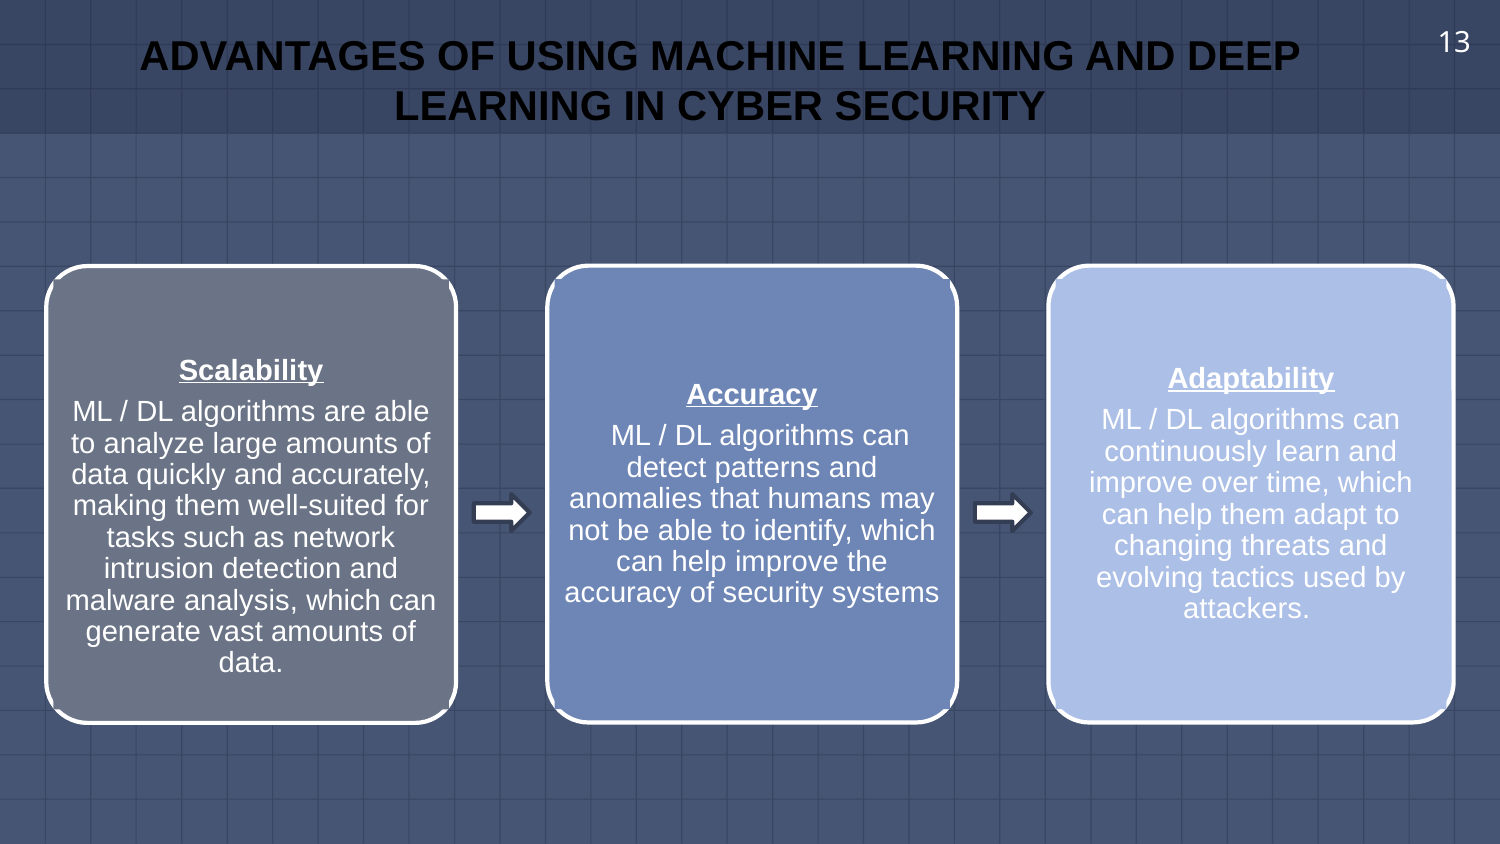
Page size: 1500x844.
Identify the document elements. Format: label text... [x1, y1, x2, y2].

text_box ADVANTAGES OF USING MACHINE LEARNING AND DEEP LEARNING IN CYBER SECURITY [85, 13, 1354, 129]
text_box [471, 492, 532, 533]
slide_number 13 [1408, 0, 1500, 88]
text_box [45, 265, 457, 724]
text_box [1048, 265, 1454, 723]
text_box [547, 265, 958, 723]
text_box [972, 492, 1033, 533]
